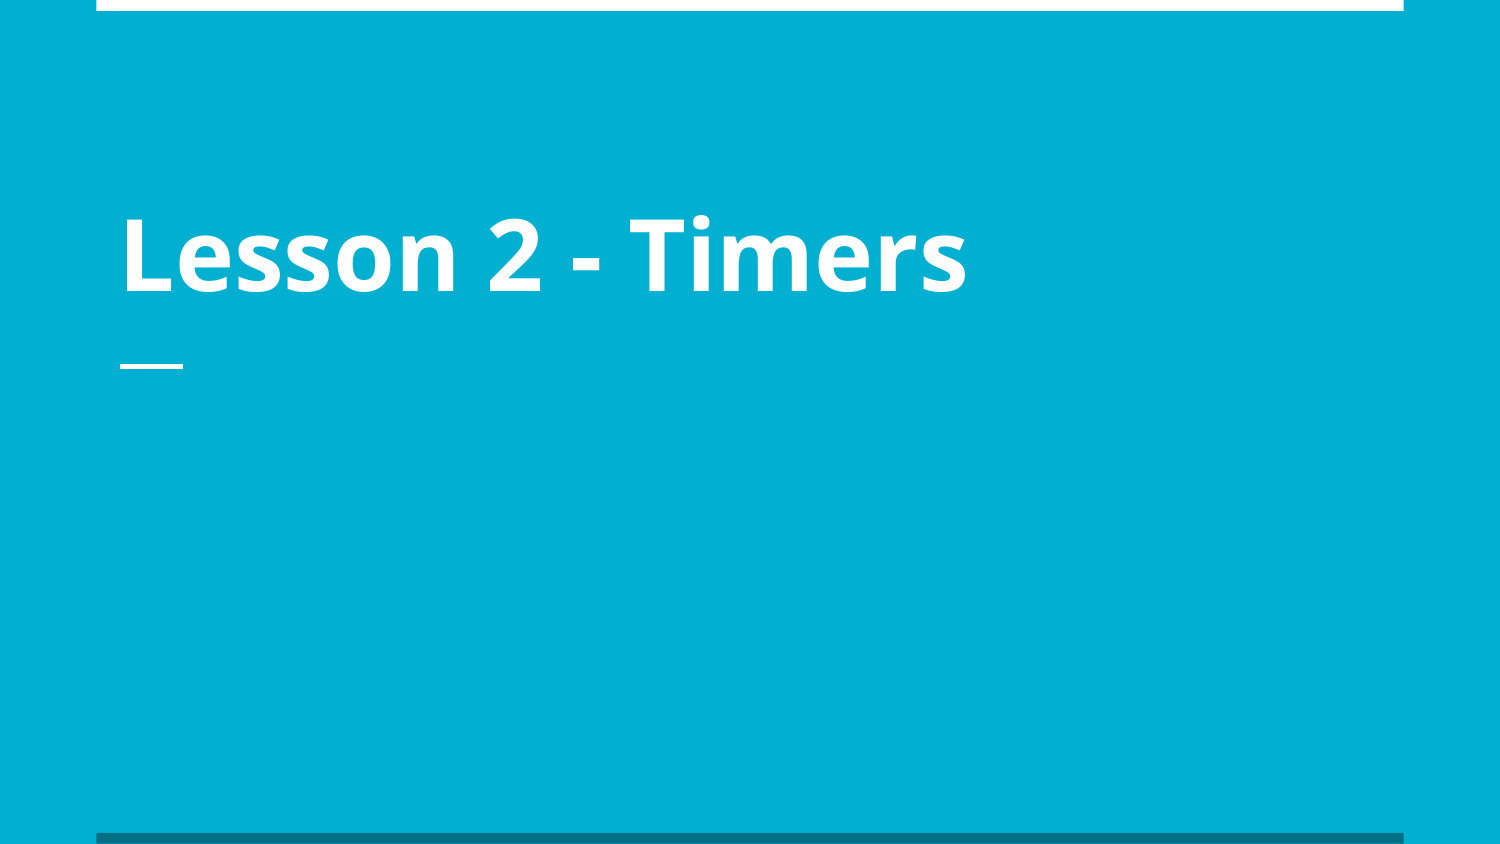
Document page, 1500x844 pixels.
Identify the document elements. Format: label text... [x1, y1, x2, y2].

title Lesson 2 - Timers [103, 22, 1399, 327]
